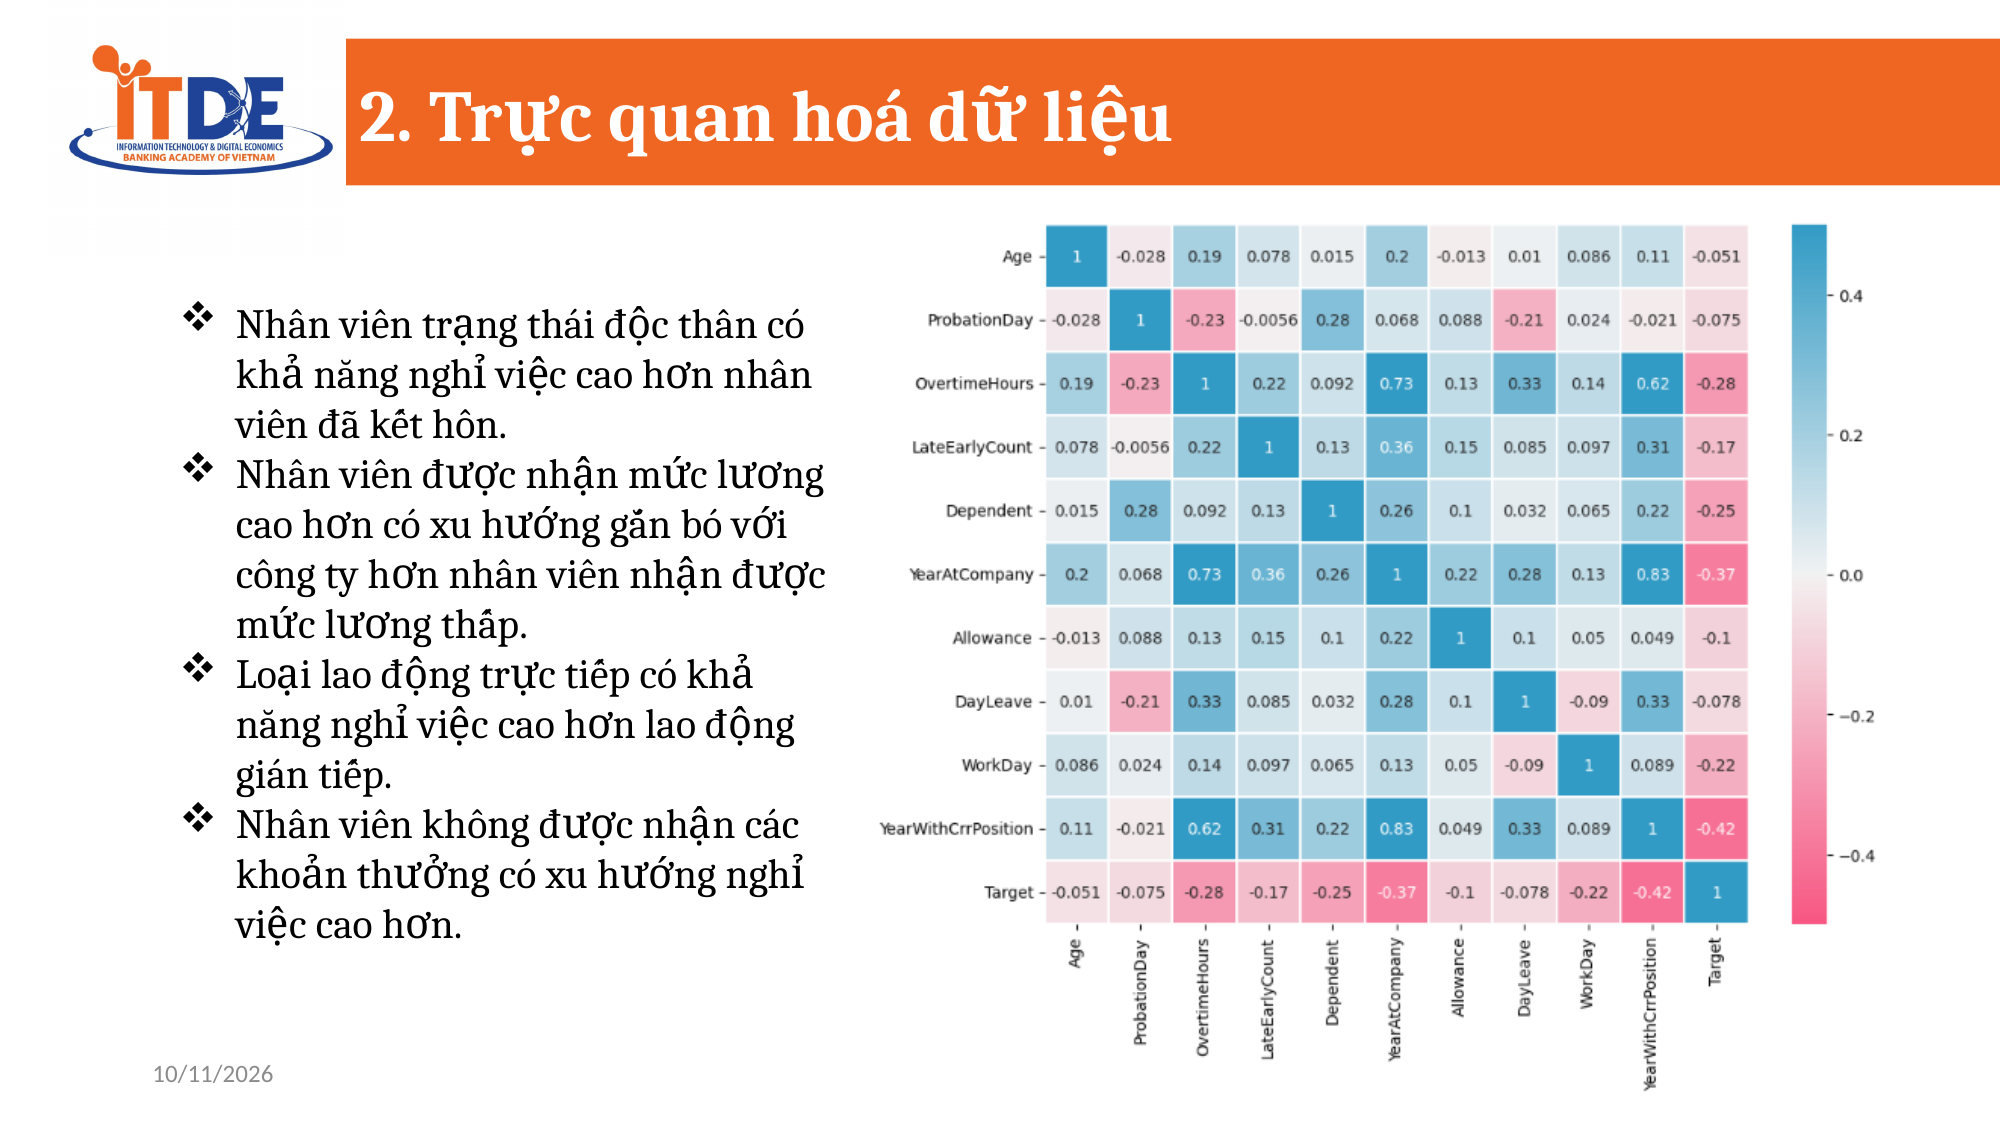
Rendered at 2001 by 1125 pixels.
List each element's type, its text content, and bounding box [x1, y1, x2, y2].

picture [865, 213, 1892, 1103]
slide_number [137, 1042, 588, 1103]
text_box Nhân viên trạng thái độc thân có khả năng nghỉ việc cao hơn nhân viên đã kết hôn. Nhân viên được nhận mức lương cao hơn có xu hướng gắn bó với công ty hơn nhân viên nhận được mức lương thấp. Loại lao động trực tiếp có khả năng nghỉ việc cao hơn lao động gián tiếp. Nhân viên không được nhận các khoản thưởng có xu hướng nghỉ việc cao hơn. [164, 289, 847, 1005]
picture [41, 0, 346, 259]
text_box 2. Trực quan hoá dữ liệu [346, 38, 2000, 186]
